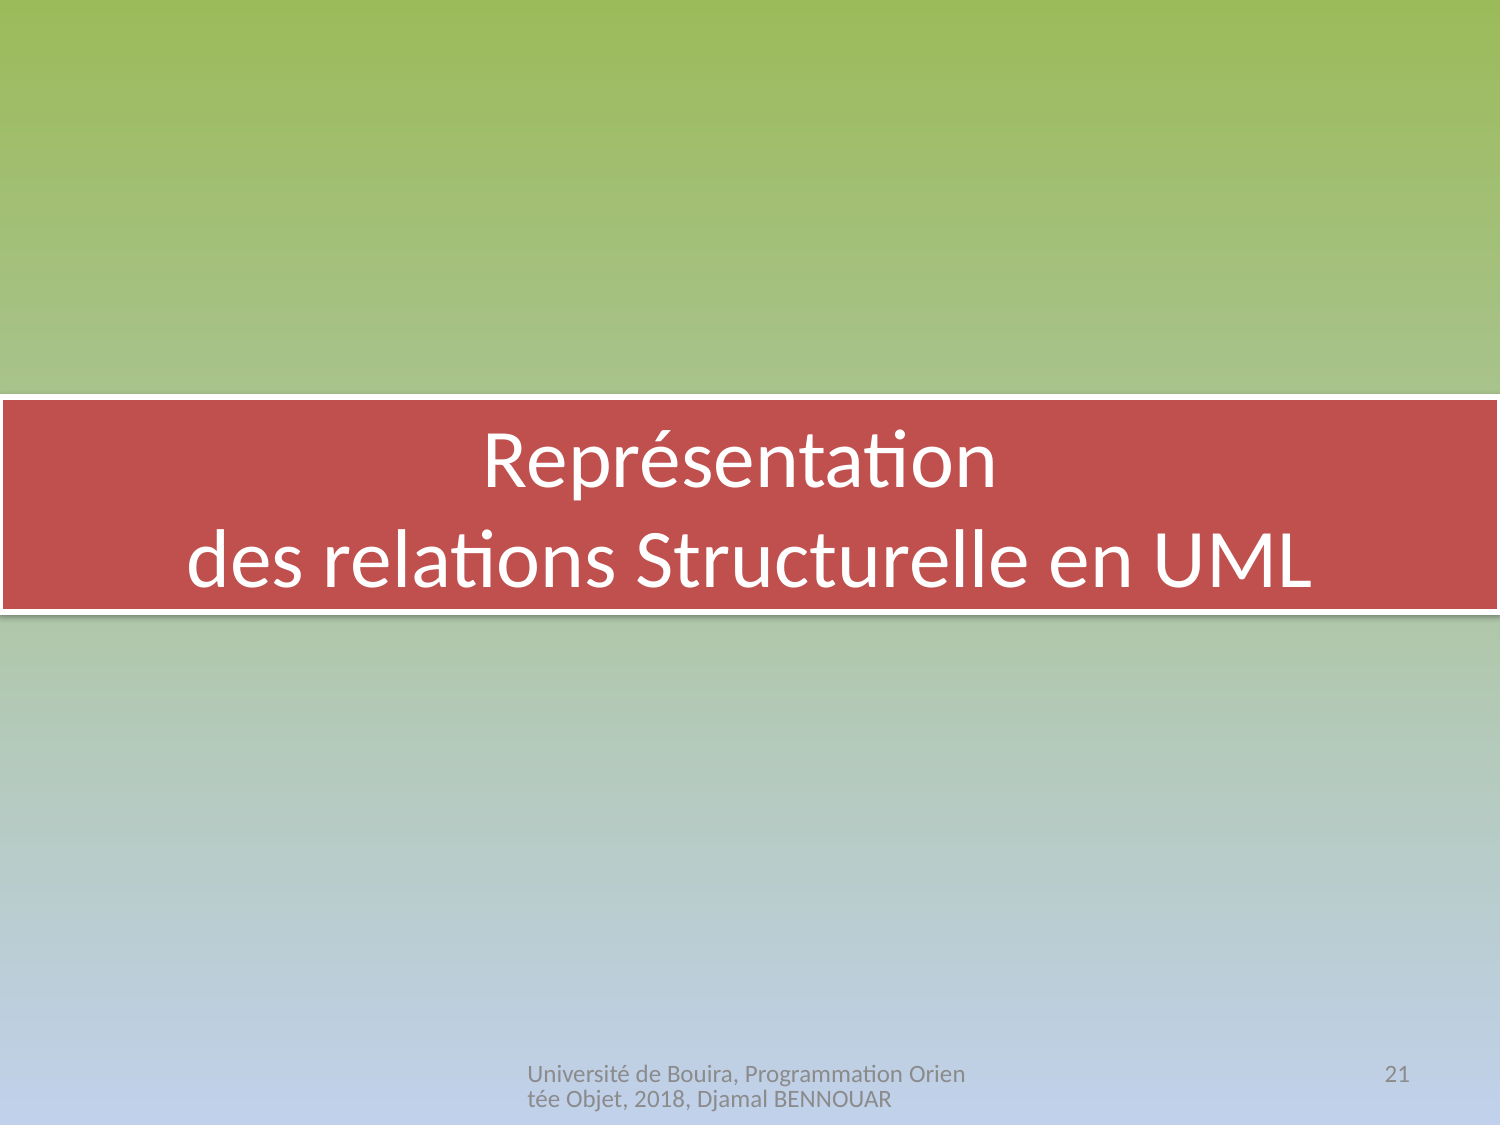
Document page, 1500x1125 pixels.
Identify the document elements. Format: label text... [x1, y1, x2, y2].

footer Université de Bouira, Programmation Orientée Objet, 2018, Djamal BENNOUAR [512, 1042, 988, 1103]
slide_number 21 [1074, 1042, 1425, 1103]
text_box Représentation des relations Structurelle en UML [0, 394, 1500, 615]
